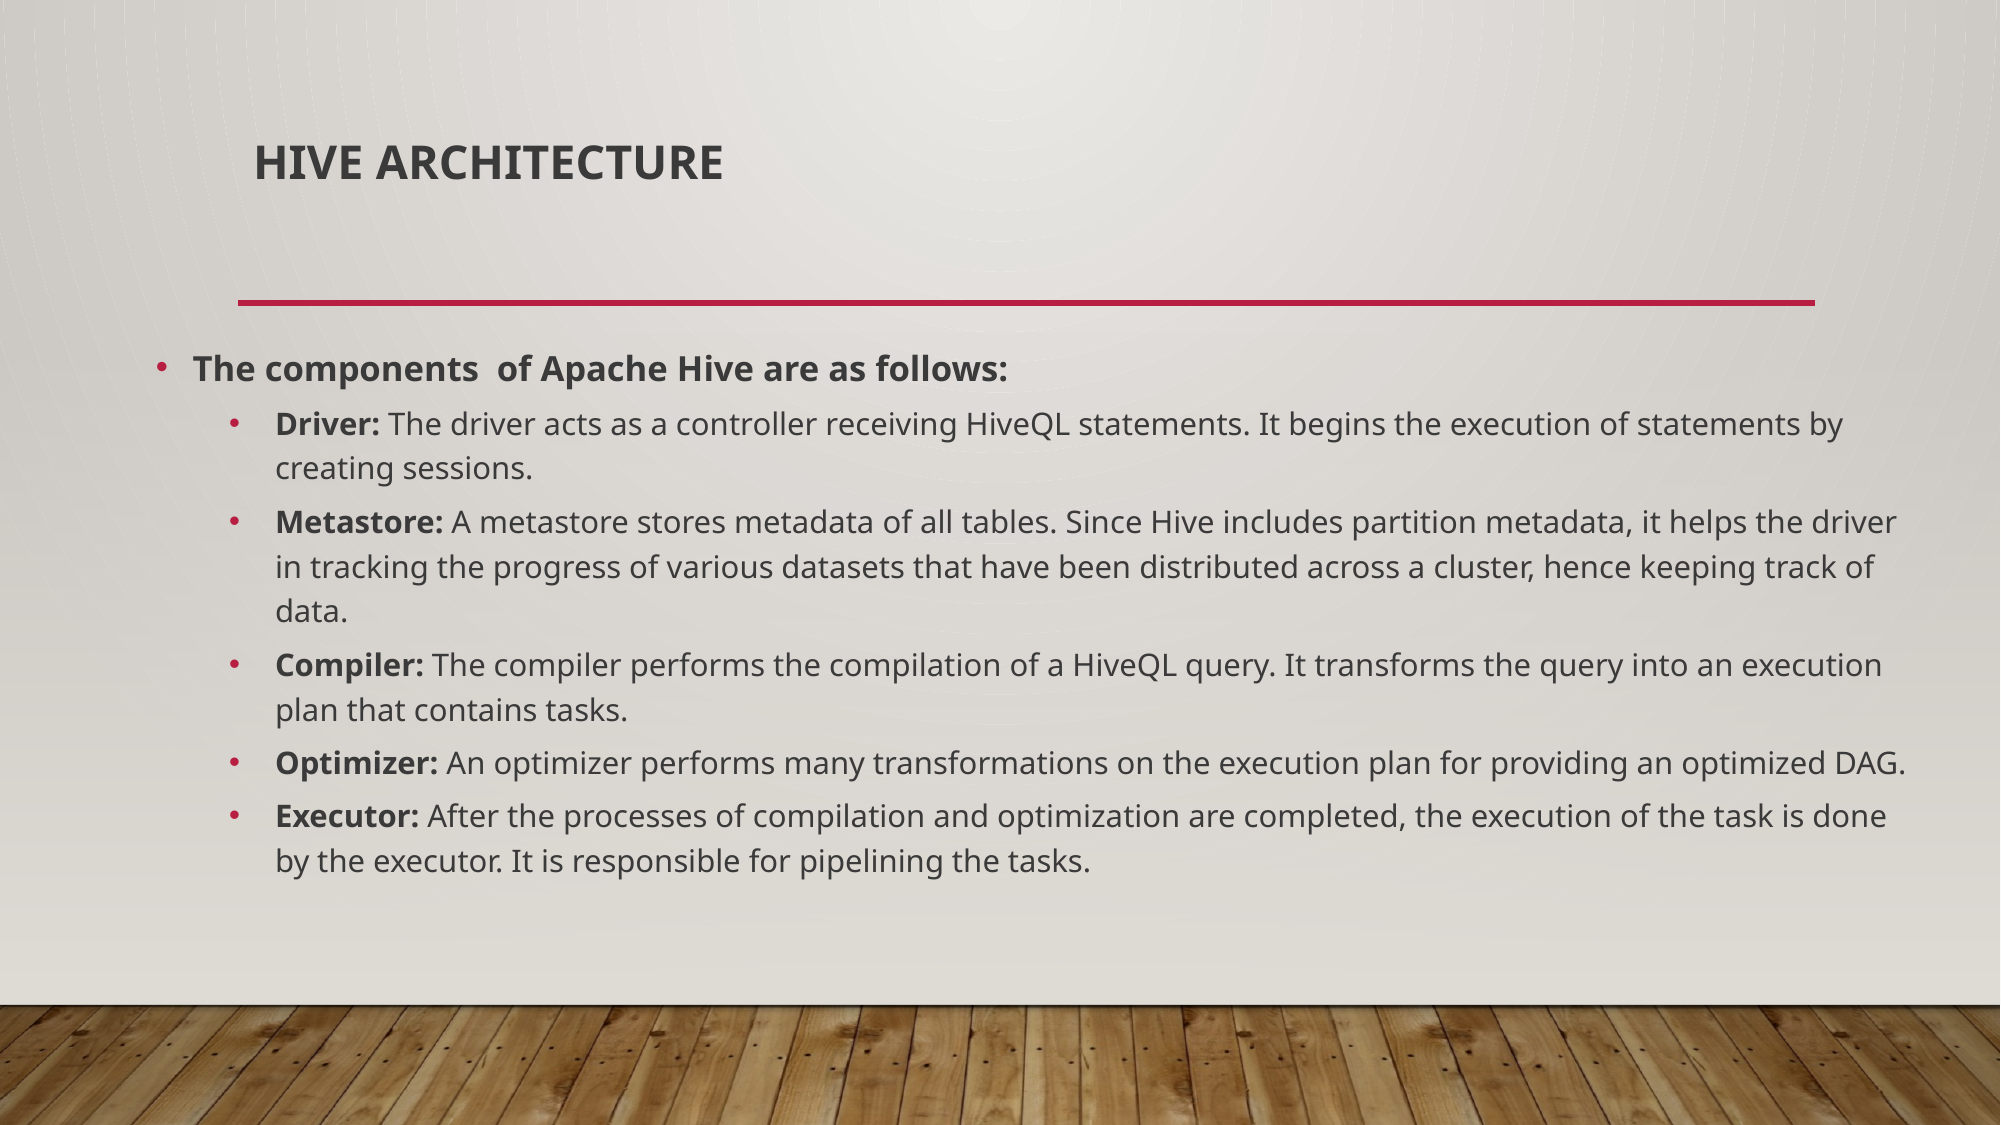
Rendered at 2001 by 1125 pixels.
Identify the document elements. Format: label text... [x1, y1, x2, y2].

picture [0, 1005, 2000, 1125]
list The components of Apache Hive are as follows: Driver: The driver acts as a controller receiving HiveQL statements. It begins the execution of statements by creating sessions. Metastore: A metastore stores metadata of all tables. Since Hive includes partition metadata, it helps the driver in tracking the progress of various datasets that have been distributed across a cluster, hence keeping track of data. Compiler: The compiler performs the compilation of a HiveQL query. It transforms the query into an execution plan that contains tasks. Optimizer: An optimizer performs many transformations on the execution plan for providing an optimized DAG. Executor: After the processes of compilation and optimization are completed, the execution of the task is done by the executor. It is responsible for pipelining the tasks. [140, 330, 1939, 897]
title Hive Architecture [238, 131, 1814, 305]
